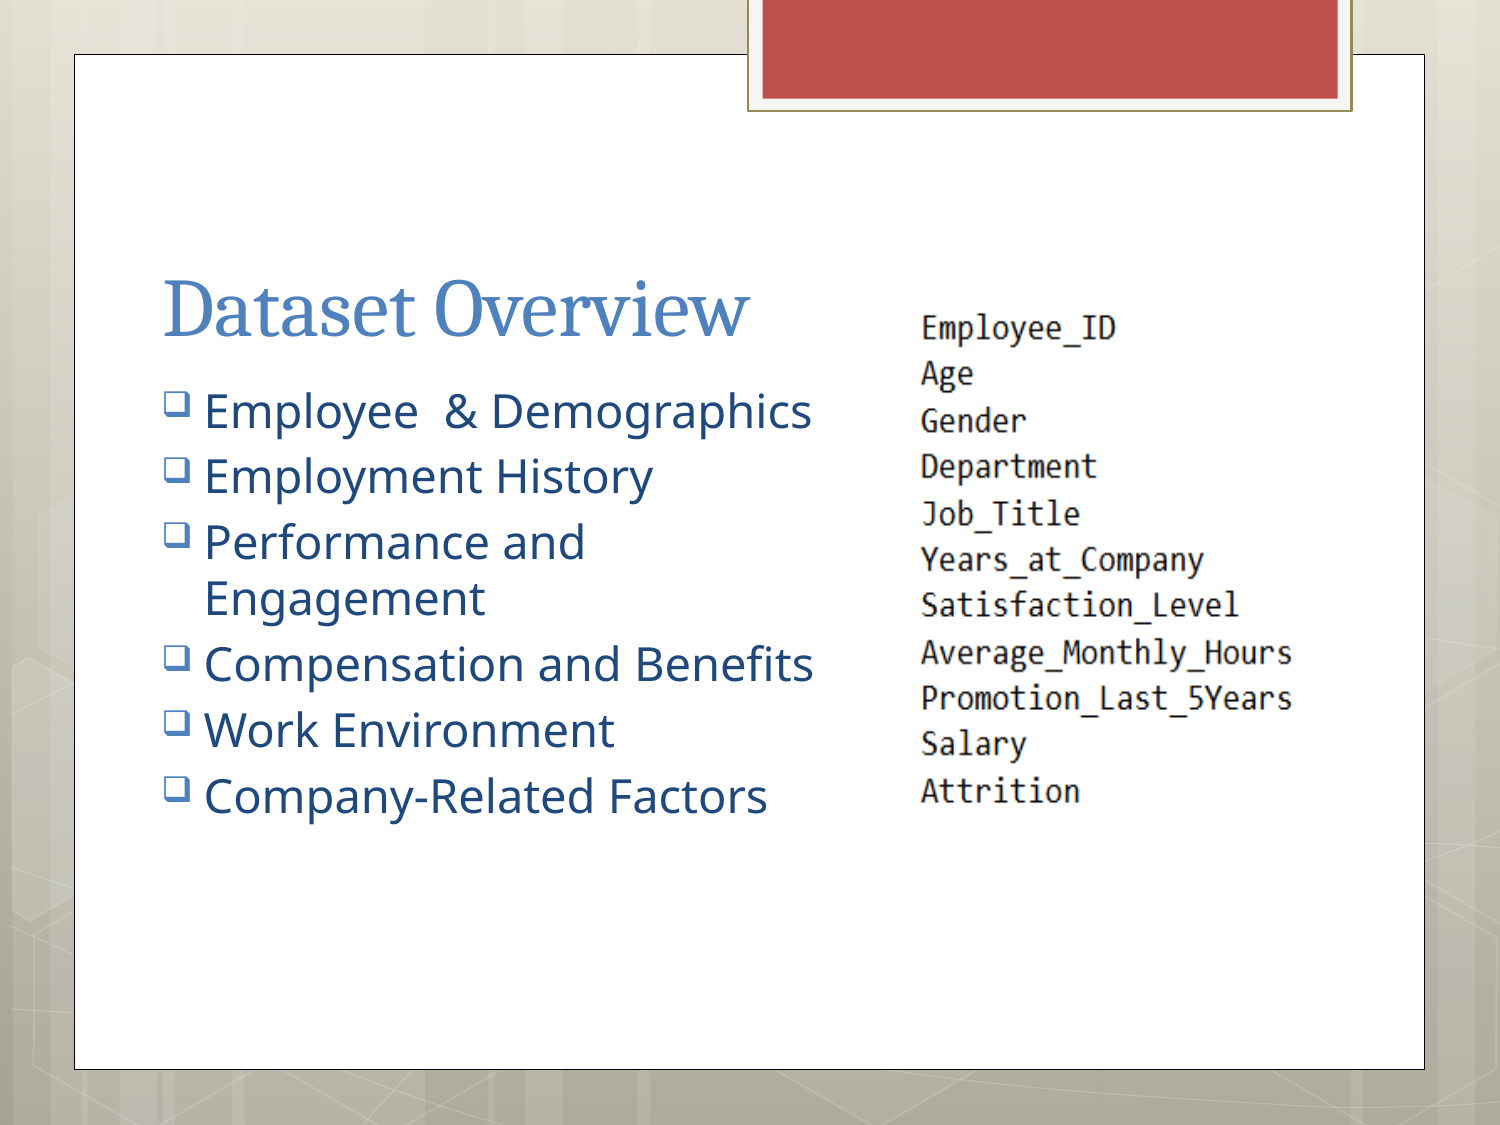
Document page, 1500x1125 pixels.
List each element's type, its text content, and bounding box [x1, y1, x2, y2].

title Dataset Overview [147, 172, 798, 361]
picture [902, 302, 1317, 811]
list Employee & Demographics Employment History Performance and Engagement Compensation and Benefits Work Environment Company-Related Factors [135, 373, 833, 862]
